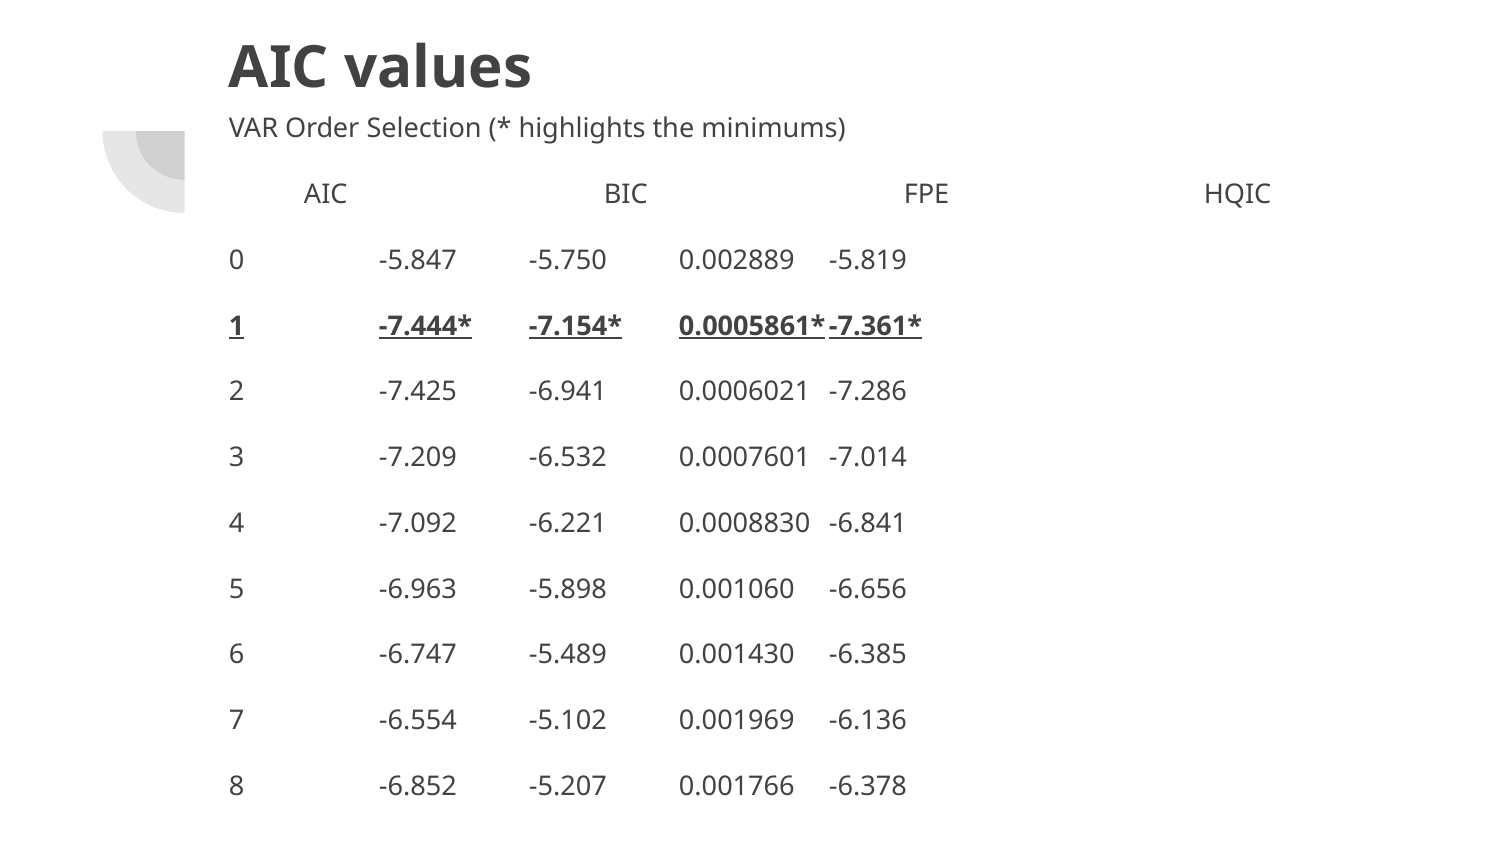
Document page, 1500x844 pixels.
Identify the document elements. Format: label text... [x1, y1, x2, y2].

list VAR Order Selection (* highlights the minimums) AIC BIC FPE HQIC 0 -5.847 -5.750 0.002889 -5.819 1 -7.444* -7.154* 0.0005861* -7.361* 2 -7.425 -6.941 0.0006021 -7.286 3 -7.209 -6.532 0.0007601 -7.014 4 -7.092 -6.221 0.0008830 -6.841 5 -6.963 -5.898 0.001060 -6.656 6 -6.747 -5.489 0.001430 -6.385 7 -6.554 -5.102 0.001969 -6.136 8 -6.852 -5.207 0.001766 -6.378 [213, 95, 1368, 844]
title AIC values [213, 14, 1368, 95]
